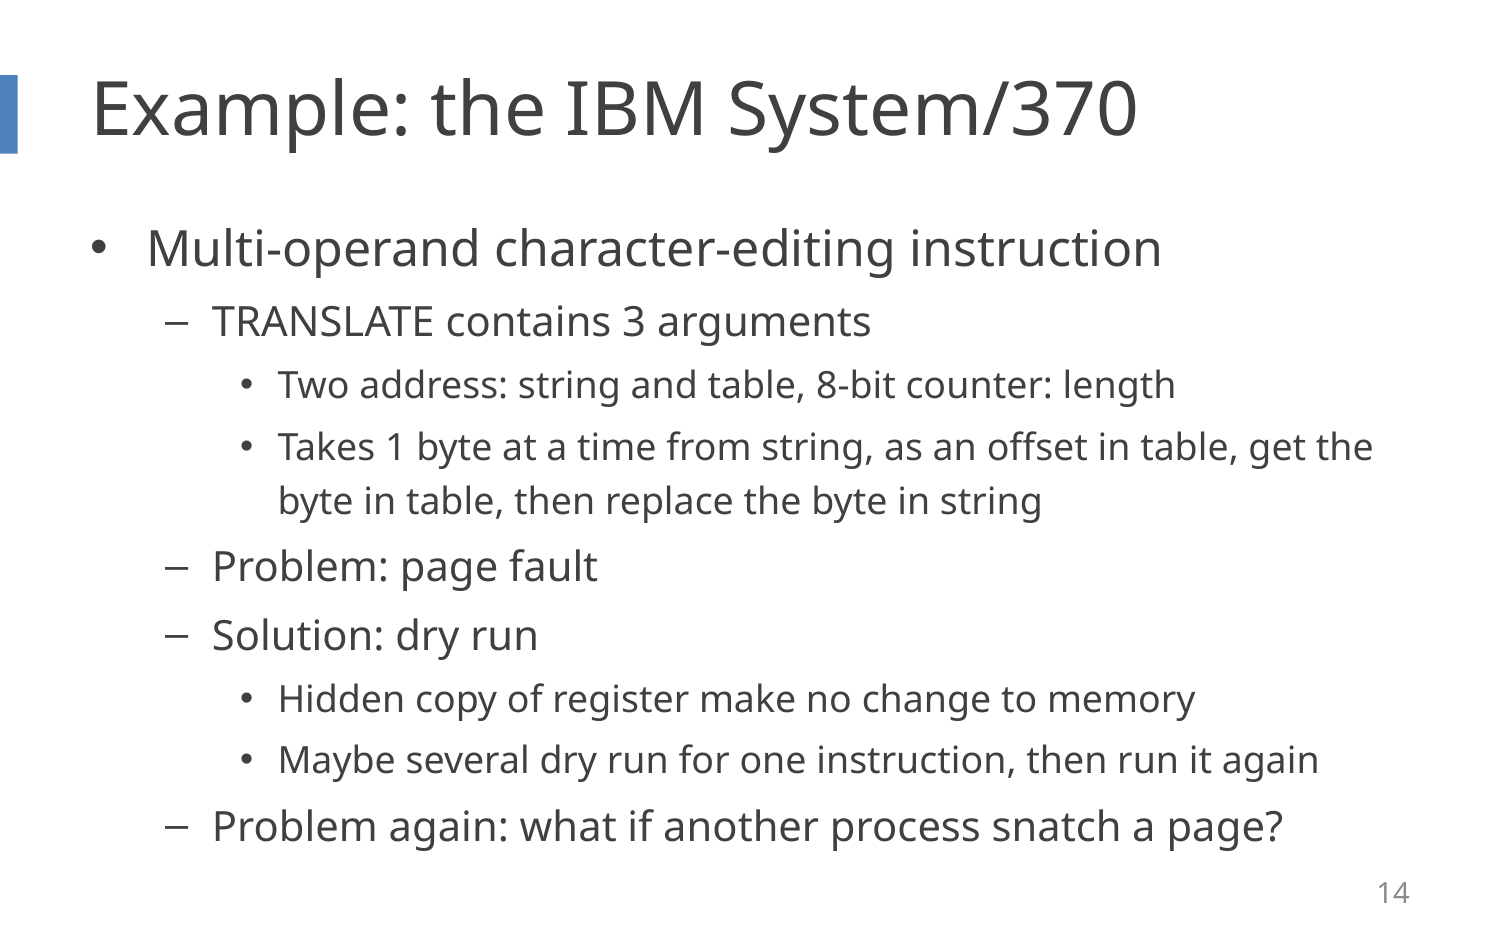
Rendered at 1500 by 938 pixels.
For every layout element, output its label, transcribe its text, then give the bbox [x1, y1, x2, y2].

list Multi-operand character-editing instruction TRANSLATE contains 3 arguments Two address: string and table, 8-bit counter: length Takes 1 byte at a time from string, as an offset in table, get the byte in table, then replace the byte in string Problem: page fault Solution: dry run Hidden copy of register make no change to memory Maybe several dry run for one instruction, then run it again Problem again: what if another process snatch a page? [75, 197, 1425, 919]
title Example: the IBM System/370 [75, 37, 1425, 186]
slide_number 14 [1074, 868, 1425, 919]
